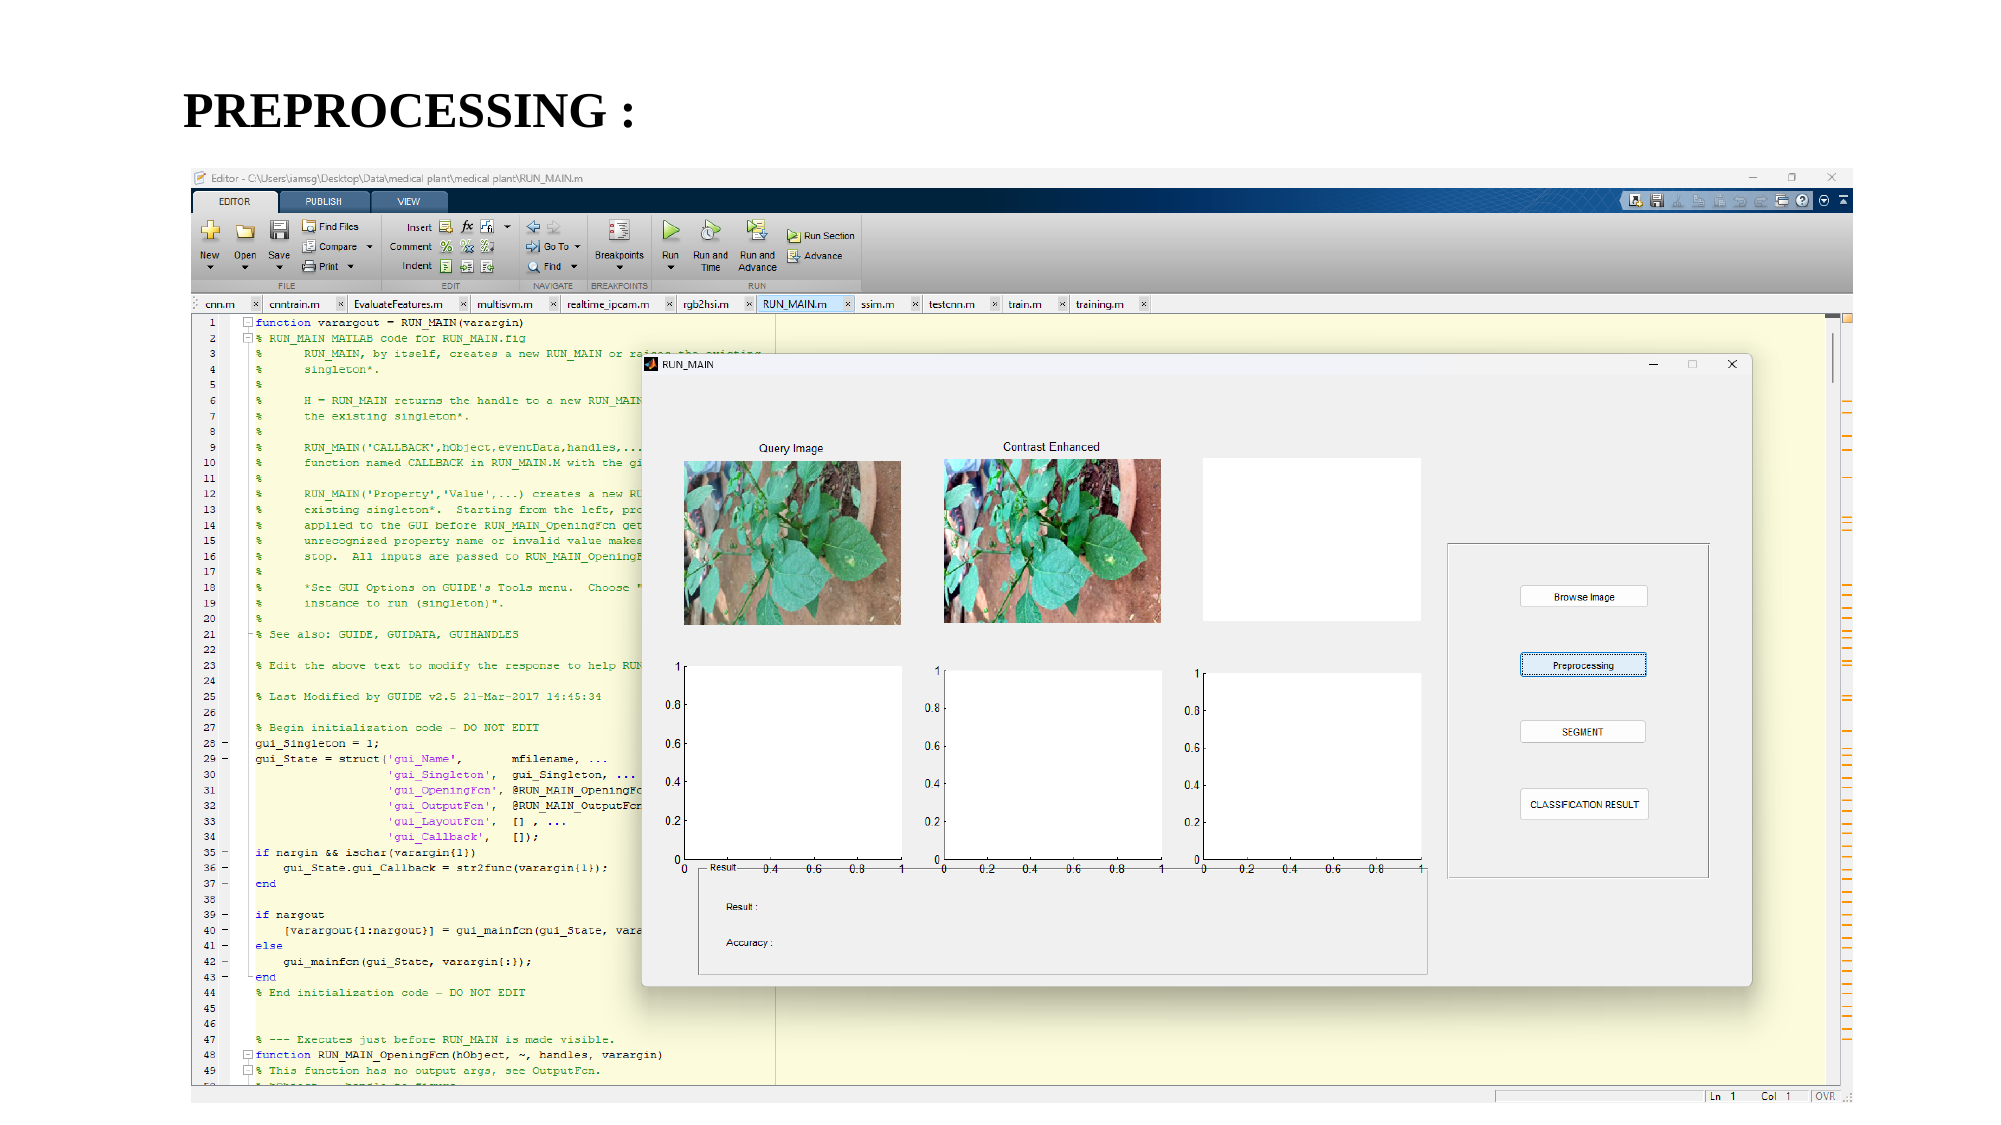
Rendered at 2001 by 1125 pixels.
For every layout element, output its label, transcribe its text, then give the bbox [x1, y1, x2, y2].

picture [191, 168, 1853, 1103]
text_box PREPROCESSING : [175, 70, 1087, 146]
